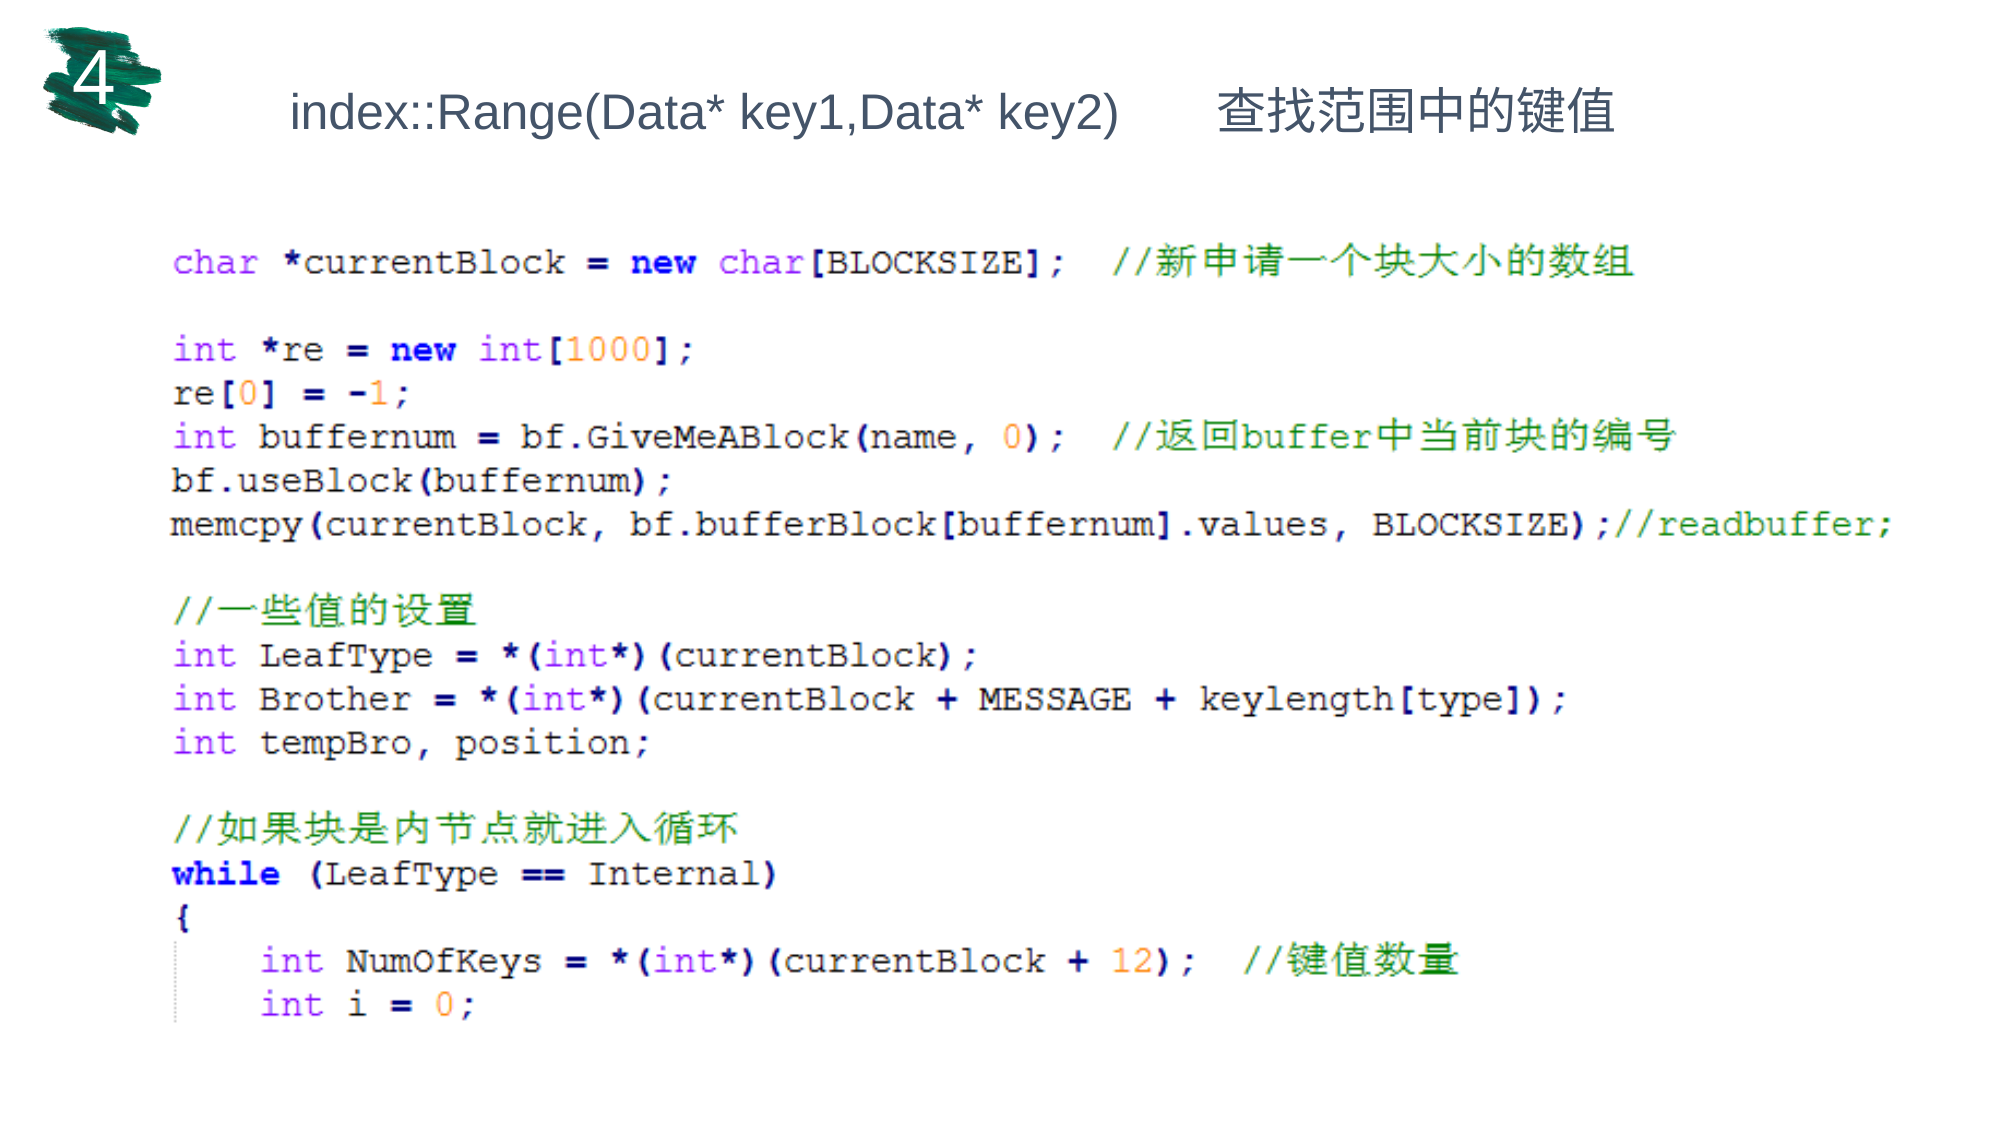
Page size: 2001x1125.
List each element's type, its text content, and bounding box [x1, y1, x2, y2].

title index::Range(Data* key1,Data* key2) 查找范围中的键值 [275, 79, 2000, 211]
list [166, 239, 1917, 1026]
picture [42, 25, 163, 136]
